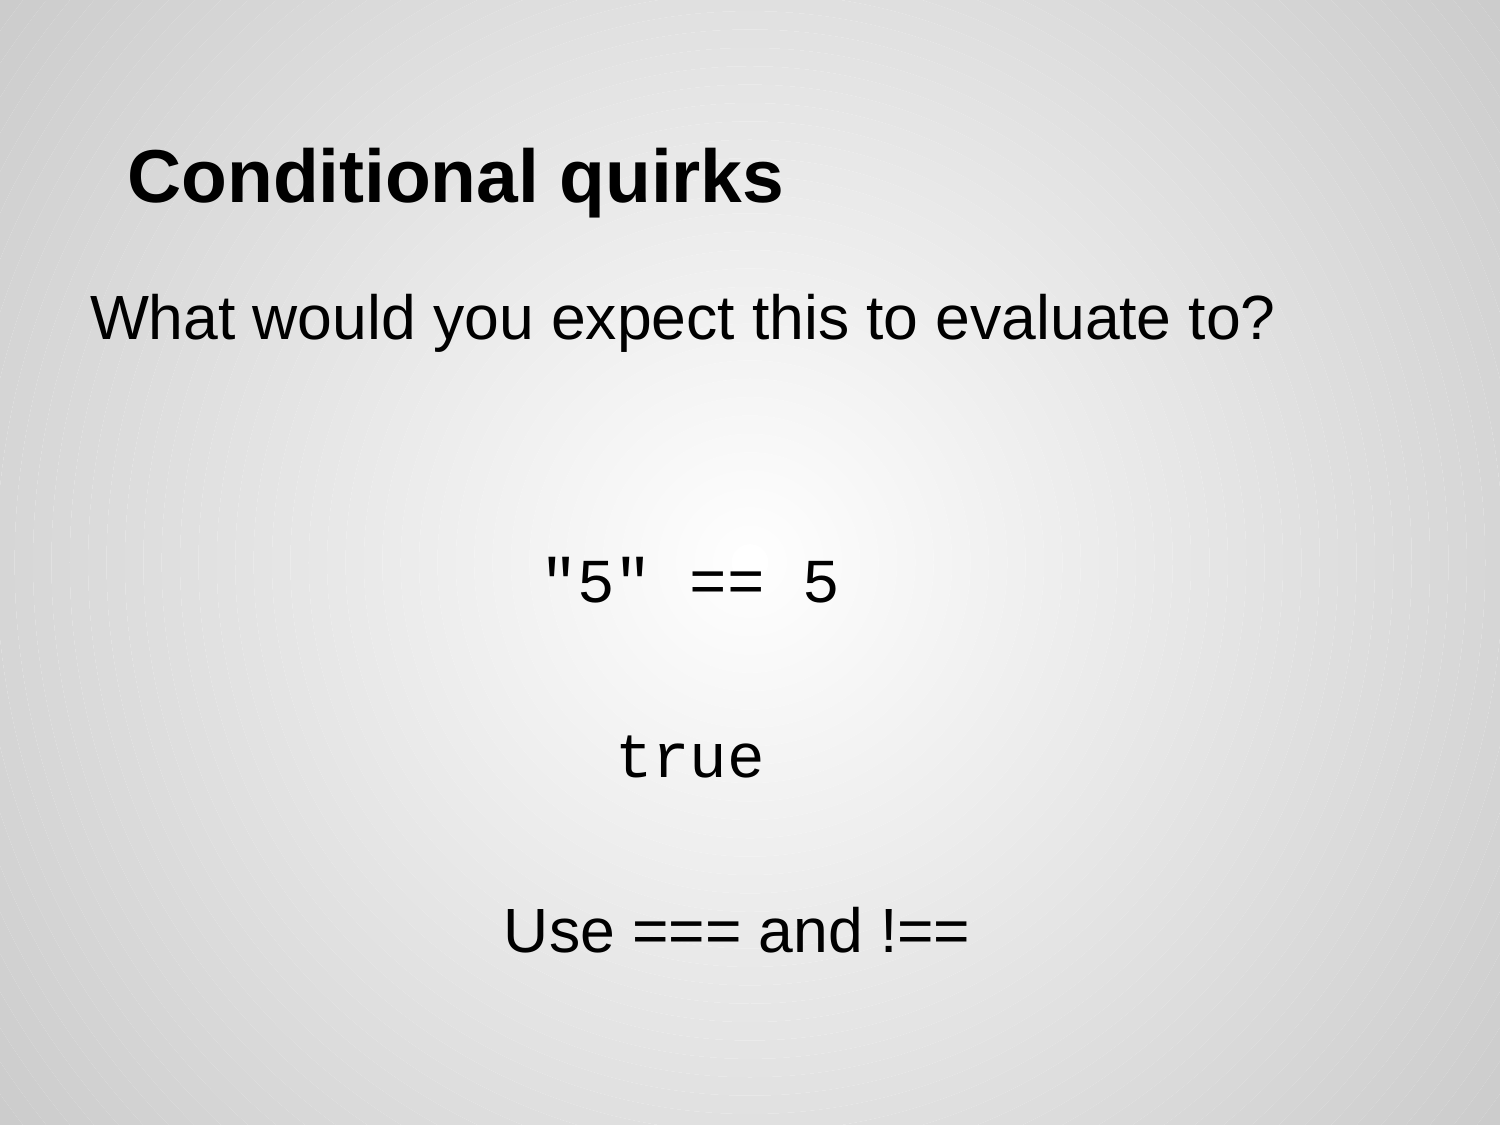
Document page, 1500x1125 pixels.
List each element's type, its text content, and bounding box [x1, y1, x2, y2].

title Conditional quirks [75, 14, 1425, 233]
list What would you expect this to evaluate to? "5" == 5 true Use === and !== [75, 262, 1425, 980]
